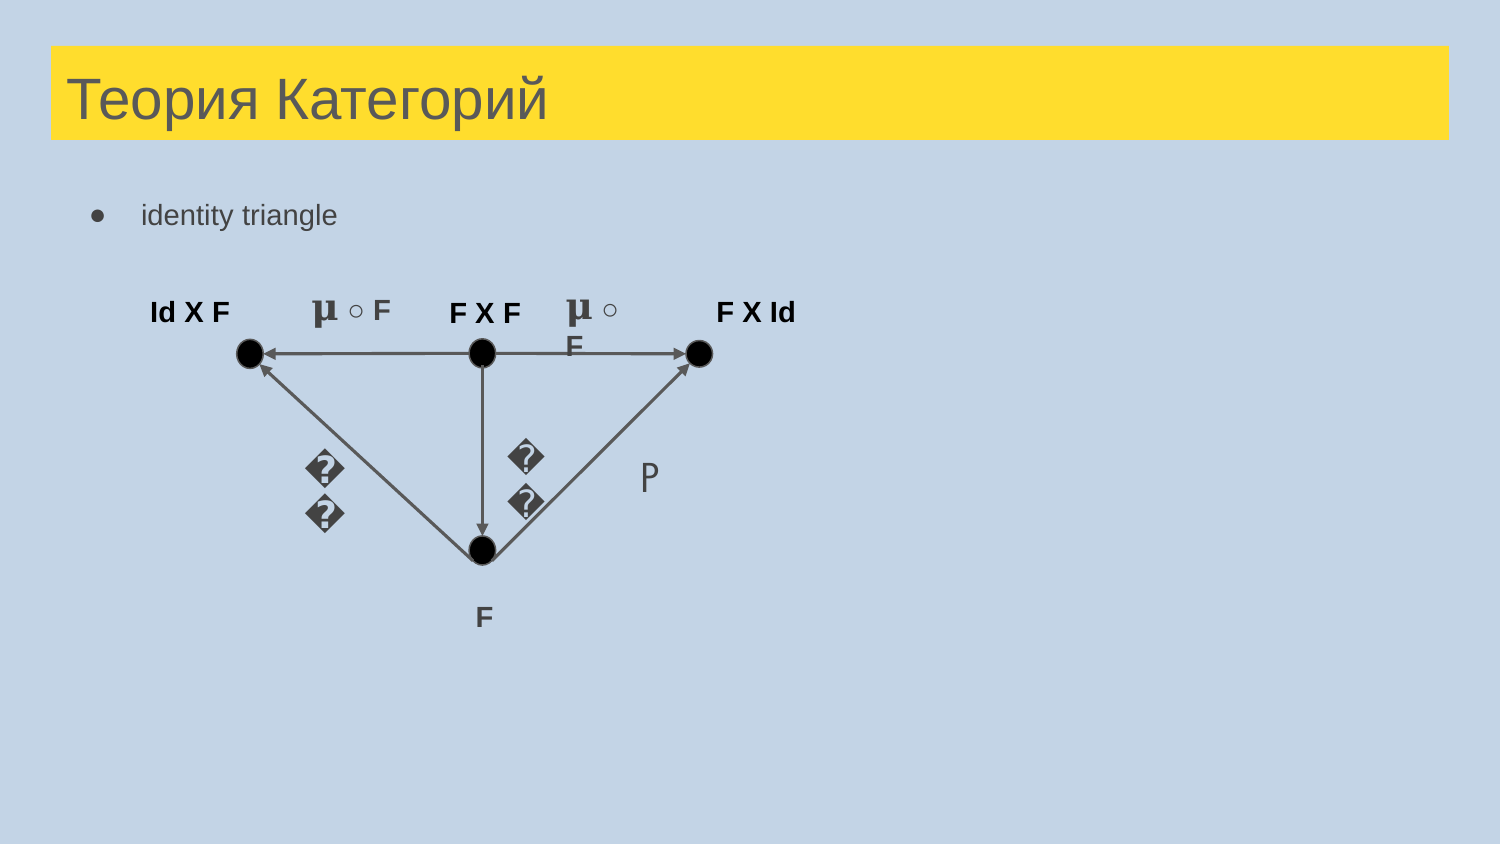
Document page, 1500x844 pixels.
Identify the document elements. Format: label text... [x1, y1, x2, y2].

text_box Id X F [135, 278, 254, 353]
text_box [470, 354, 494, 368]
text_box F X F [434, 279, 553, 354]
text_box [477, 540, 487, 566]
list identity triangle [51, 181, 1449, 246]
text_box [491, 362, 691, 561]
text_box 𝛍 ○ F [296, 267, 427, 342]
title Теория Категорий [51, 45, 1449, 140]
text_box [686, 340, 713, 368]
text_box [236, 340, 264, 369]
text_box F [460, 583, 505, 639]
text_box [259, 363, 474, 561]
text_box F X Id [701, 278, 820, 353]
text_box 𝛍 ○ F [550, 266, 658, 342]
